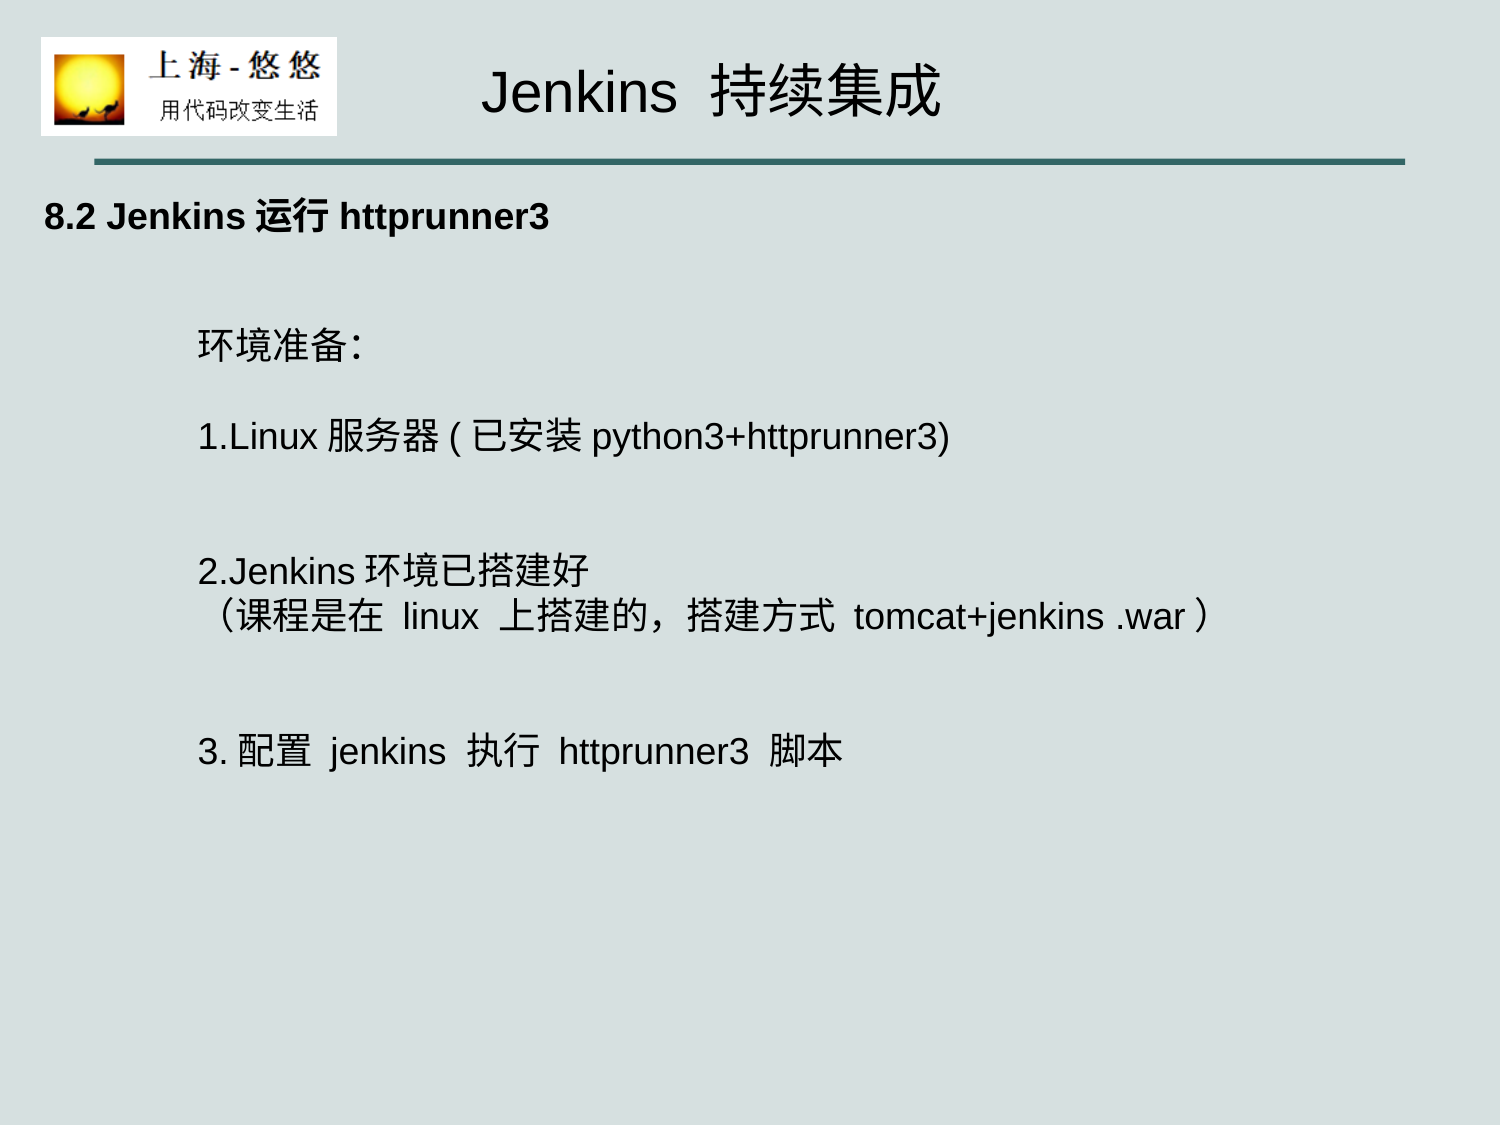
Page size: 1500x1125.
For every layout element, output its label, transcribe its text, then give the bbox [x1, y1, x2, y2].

picture [41, 37, 337, 136]
text_box 8.2 Jenkins运行httprunner3 [29, 184, 715, 245]
text_box 环境准备： 1.Linux服务器(已安装python3+httprunner3) 2.Jenkins环境已搭建好 （课程是在 linux 上搭建的，搭建方式 tomcat+jenkins .war） 3.配置 jenkins 执行 httprunner3 脚本 [182, 314, 1388, 780]
